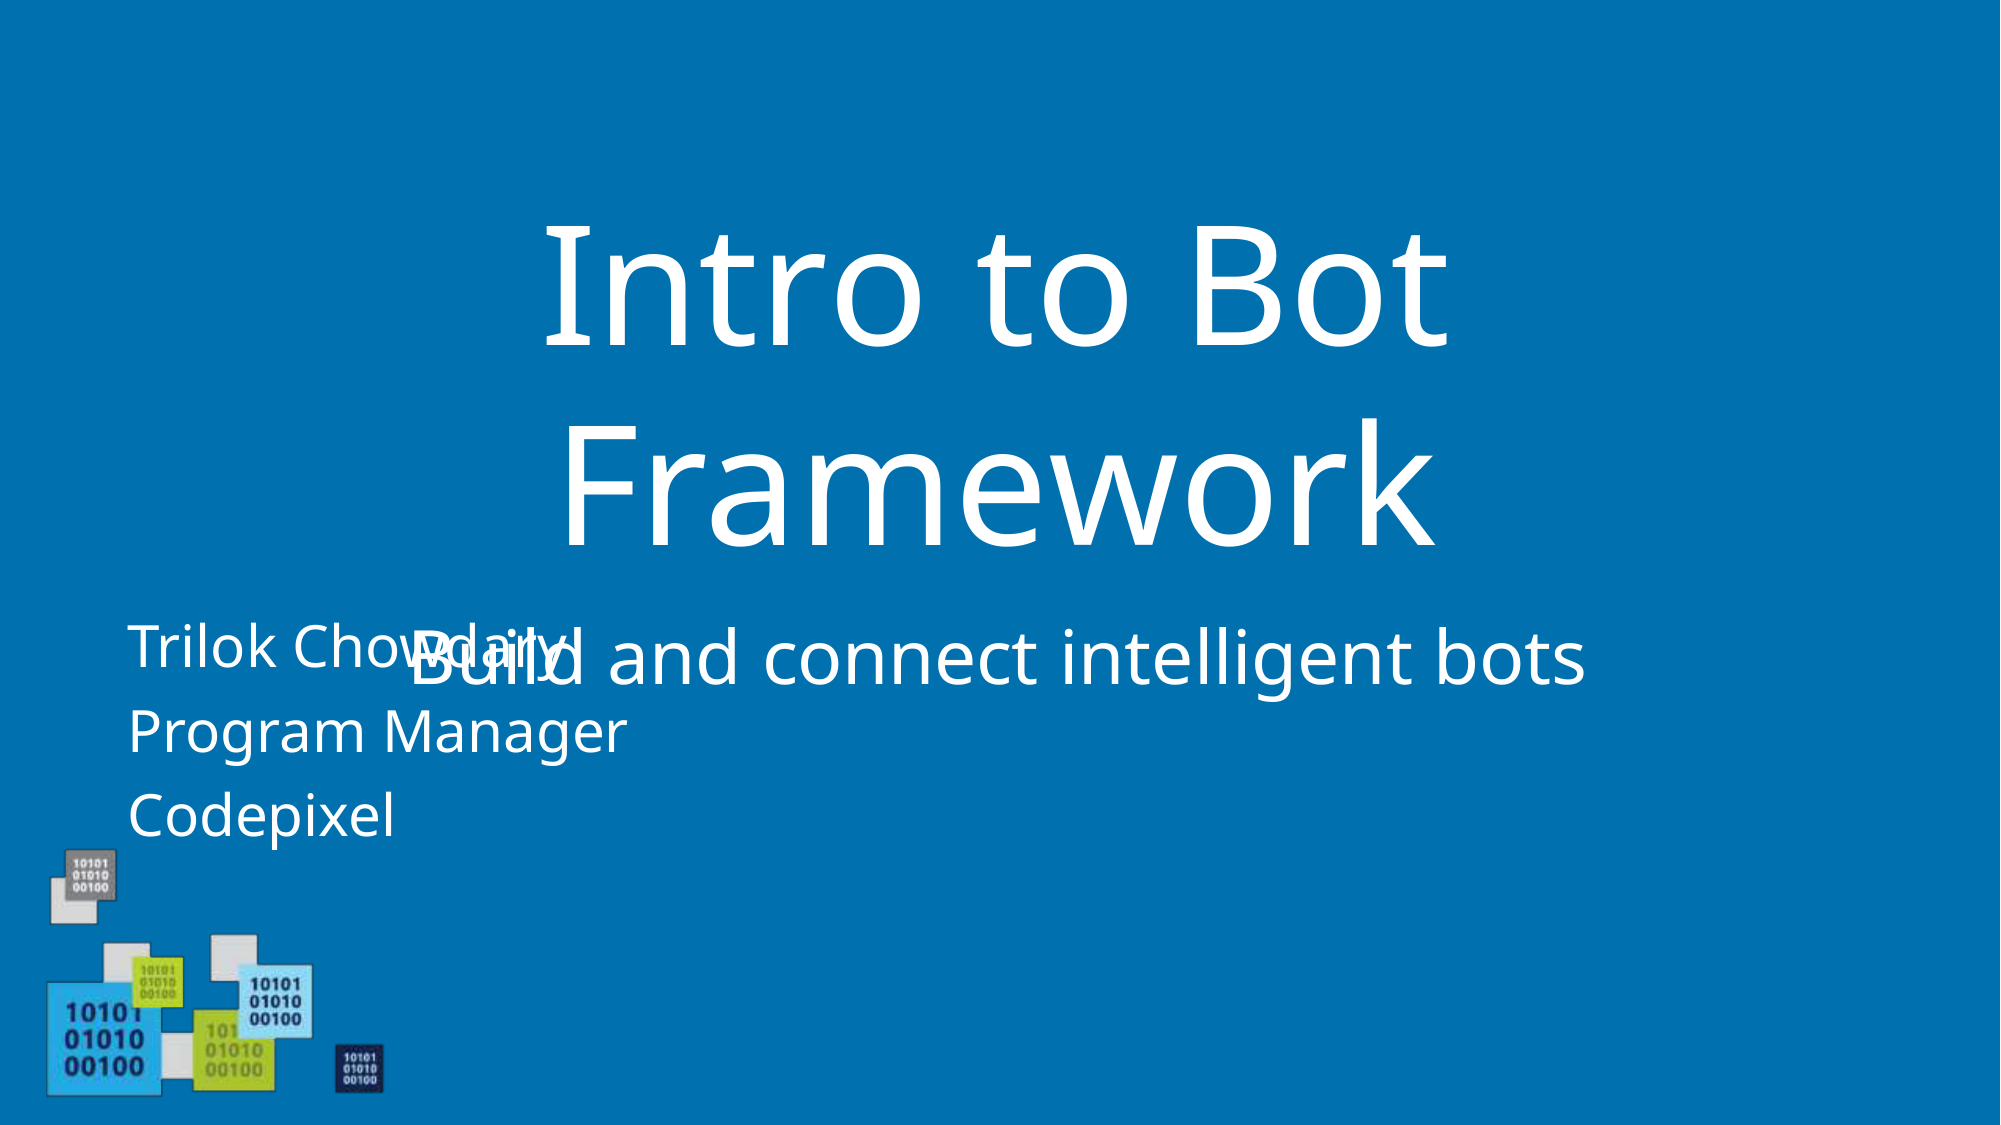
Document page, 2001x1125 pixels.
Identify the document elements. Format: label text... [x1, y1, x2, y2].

text_box Trilok Chowdary Program Manager Codepixel [125, 609, 914, 848]
text_box [17, 808, 463, 1125]
text_box Intro to Bot Framework Build and connect intelligent bots [190, 178, 1802, 700]
